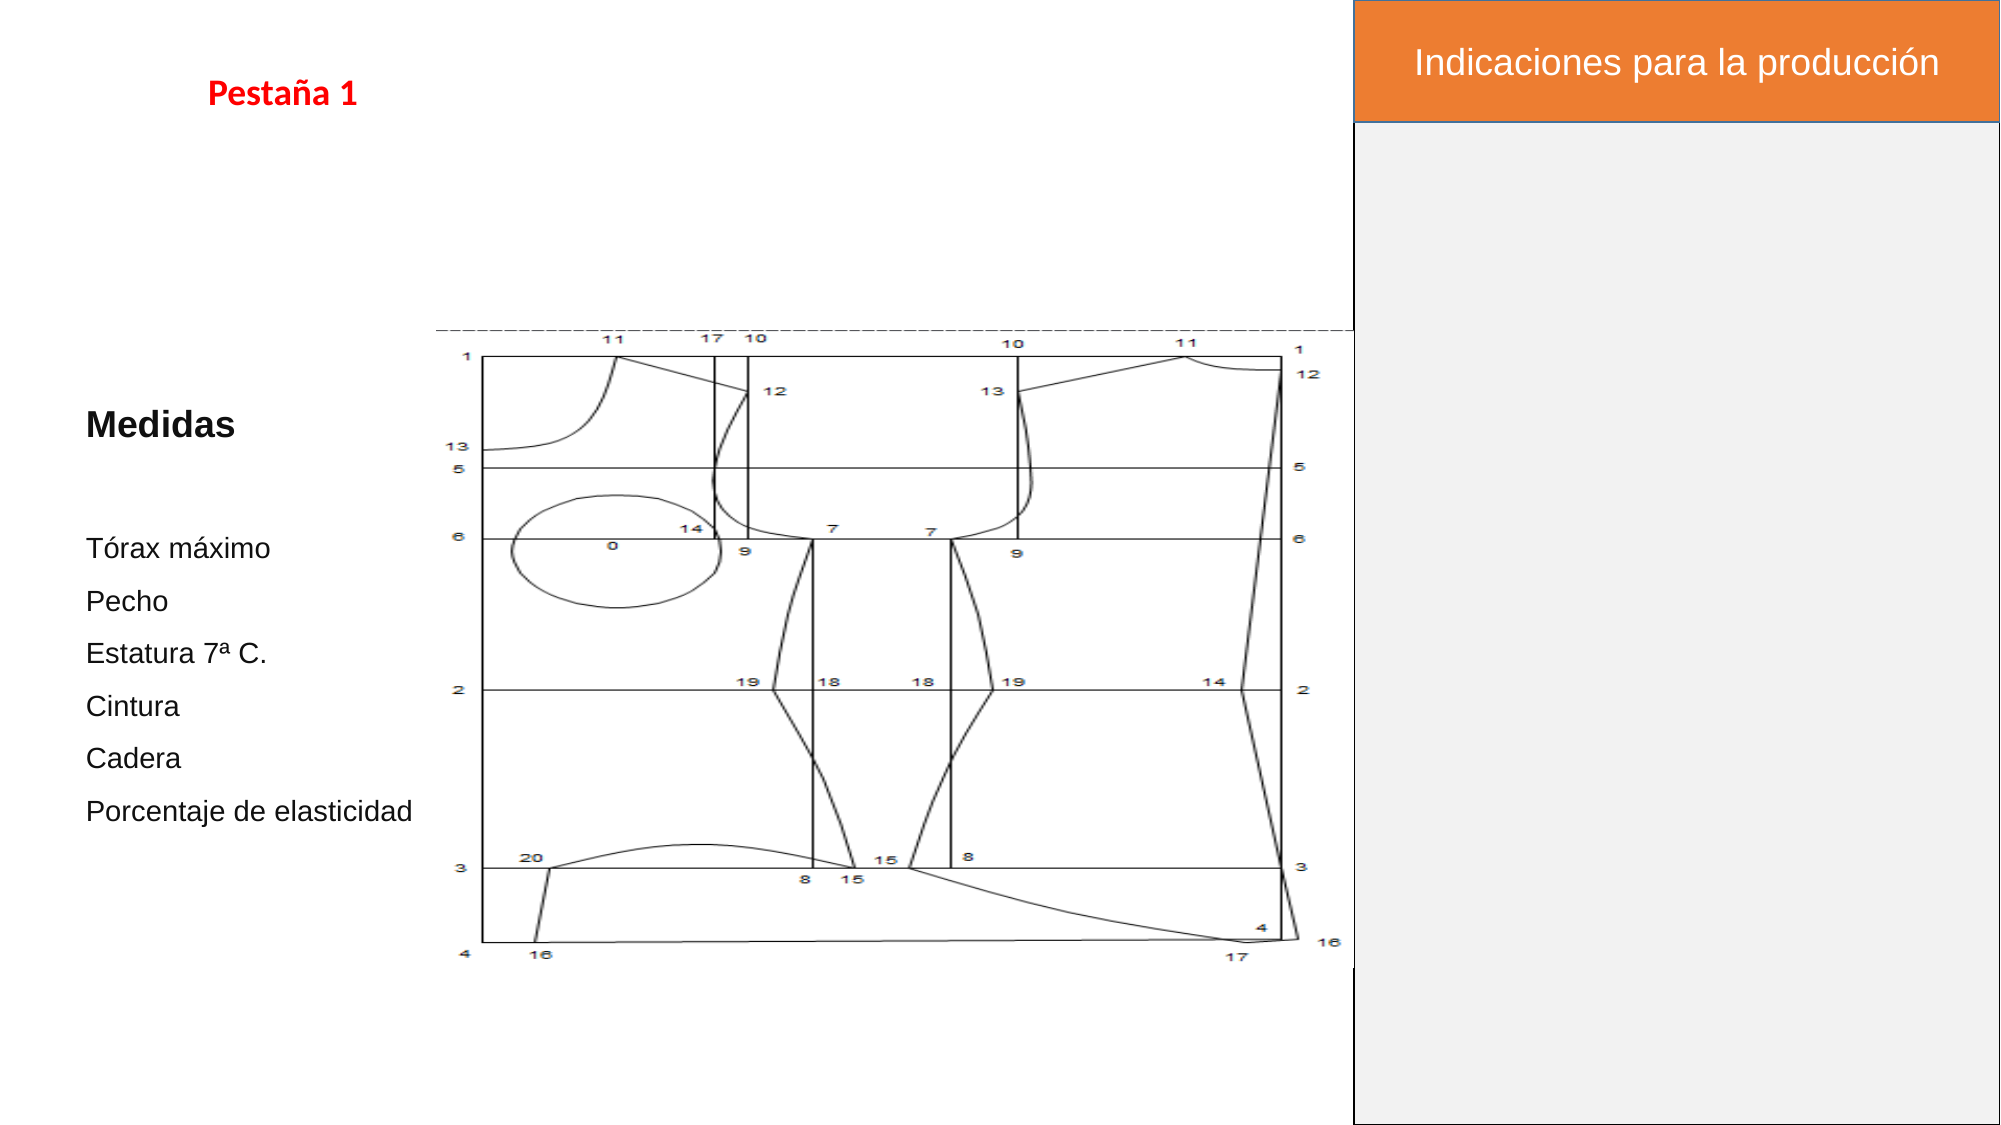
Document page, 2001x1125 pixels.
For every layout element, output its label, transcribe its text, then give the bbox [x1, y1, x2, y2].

picture [436, 330, 1354, 968]
text_box [1353, 122, 2000, 1125]
text_box Indicaciones para la producción [1353, 0, 2000, 122]
text_box Medidas Tórax máximo Pecho Estatura 7ª C. Cintura Cadera Porcentaje de elasticidad [71, 369, 436, 835]
text_box Pestaña 1 [193, 60, 572, 121]
